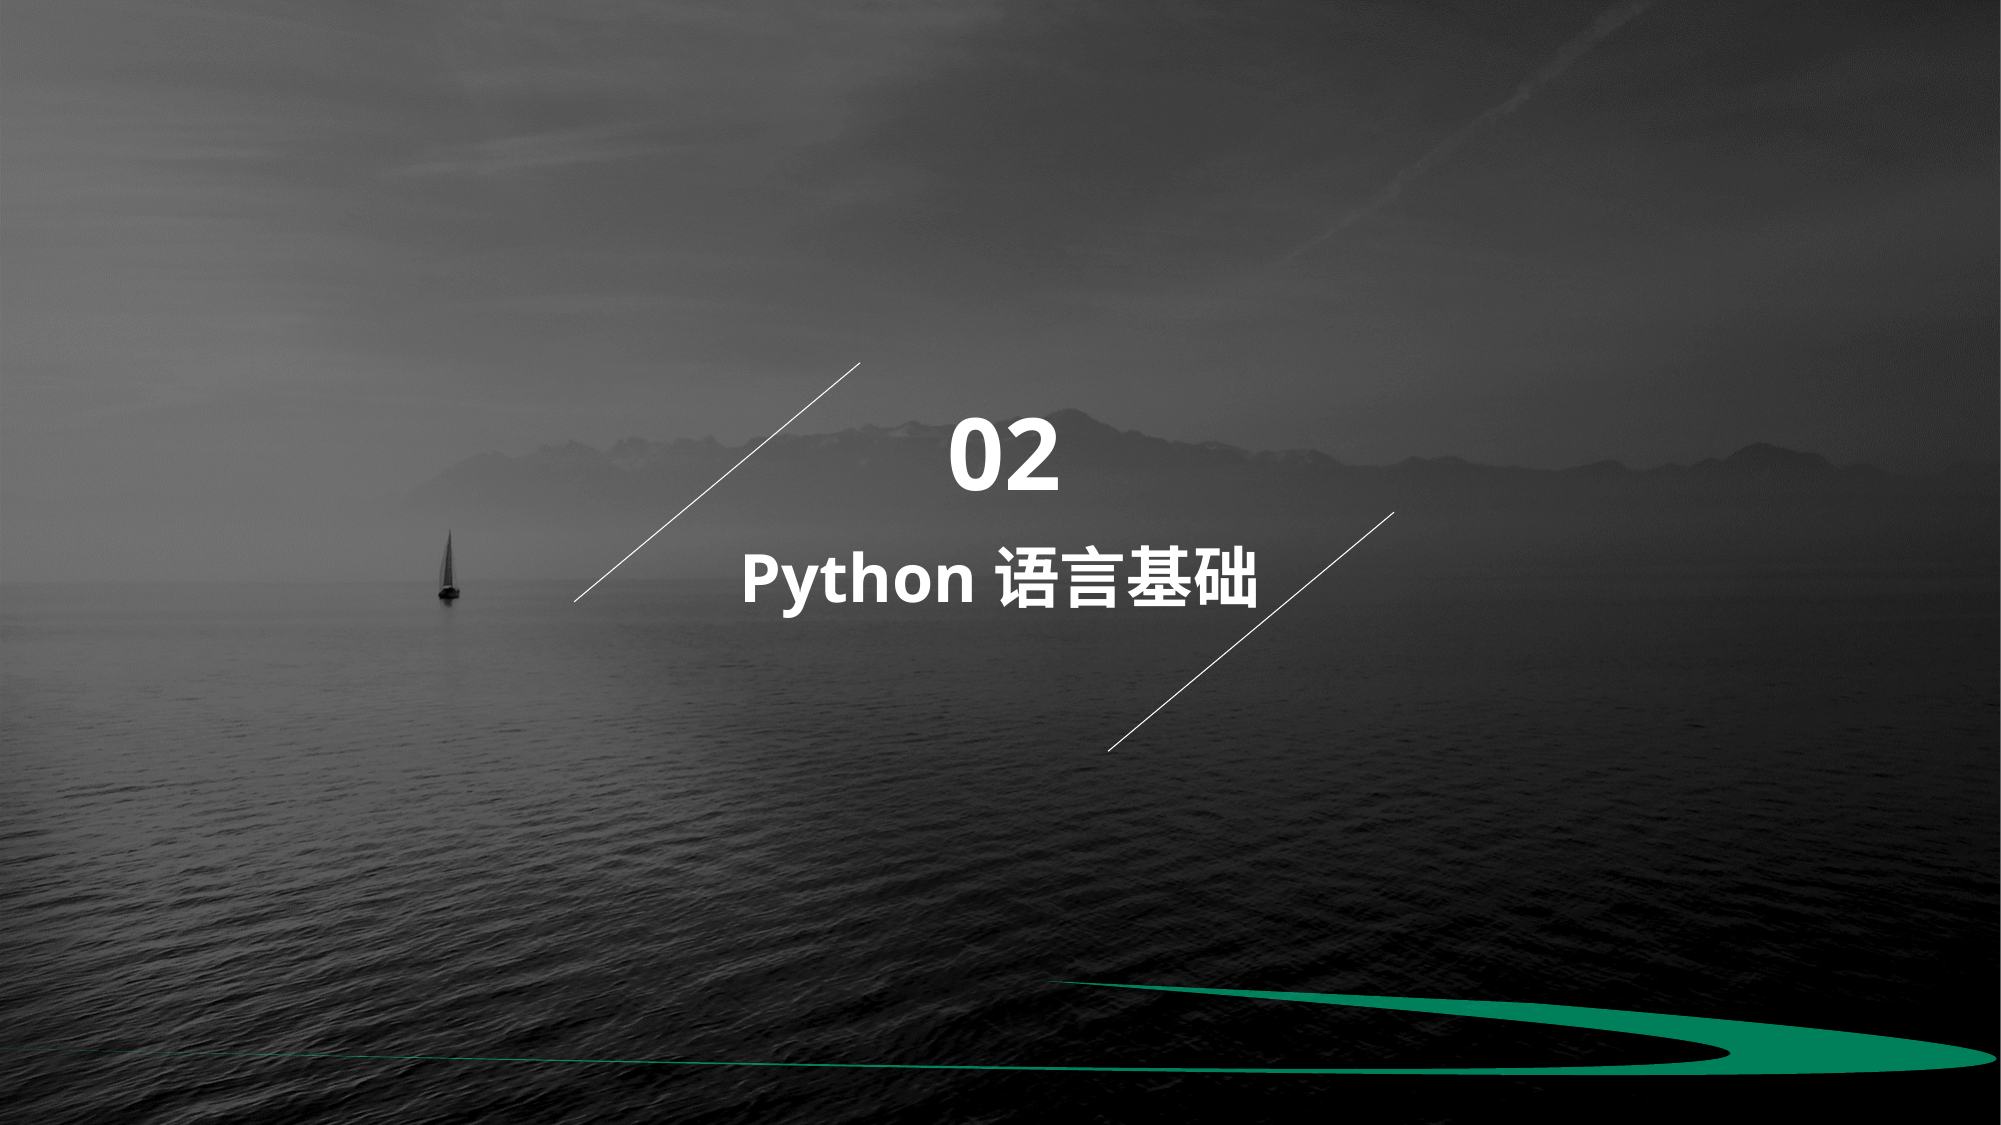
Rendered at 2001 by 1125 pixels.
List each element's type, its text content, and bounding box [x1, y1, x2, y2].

picture [0, 0, 2001, 1125]
text_box 02 [932, 382, 1108, 518]
title Python语言基础 [509, 518, 1491, 633]
